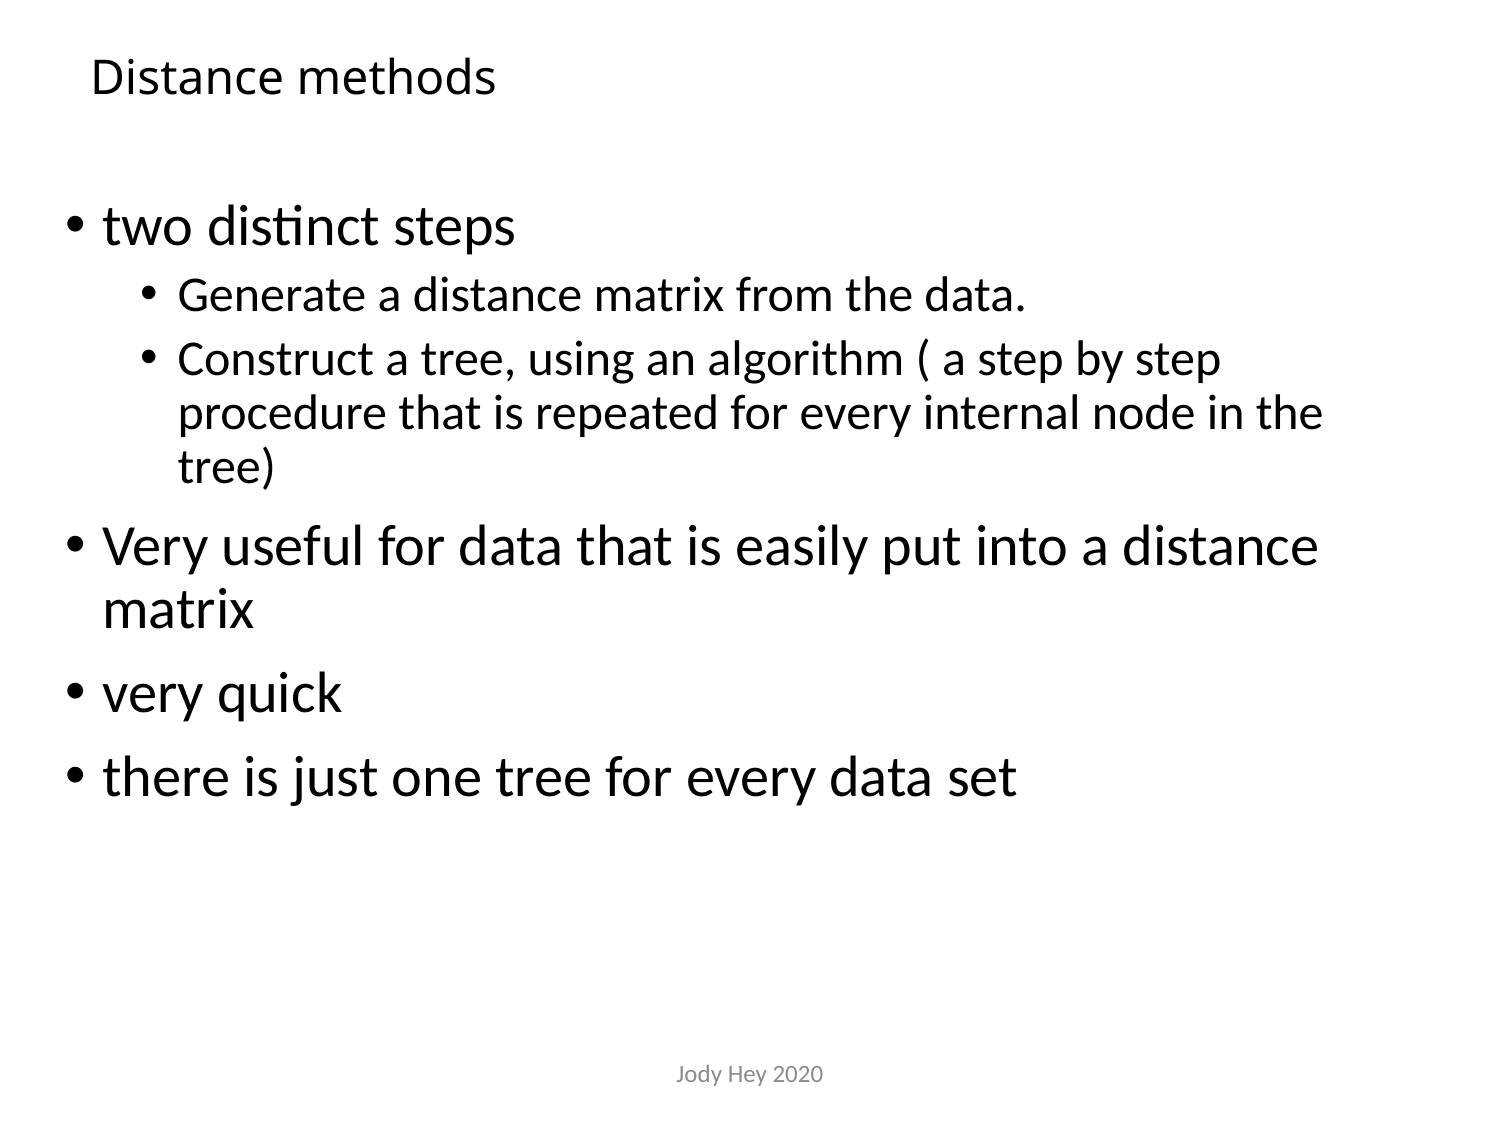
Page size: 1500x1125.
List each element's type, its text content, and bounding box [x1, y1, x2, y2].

list two distinct steps Generate a distance matrix from the data. Construct a tree, using an algorithm ( a step by step procedure that is repeated for every internal node in the tree) Very useful for data that is easily put into a distance matrix very quick there is just one tree for every data set [50, 187, 1400, 1100]
title Distance methods [75, 45, 1425, 113]
footer Jody Hey 2020 [496, 1042, 1004, 1103]
